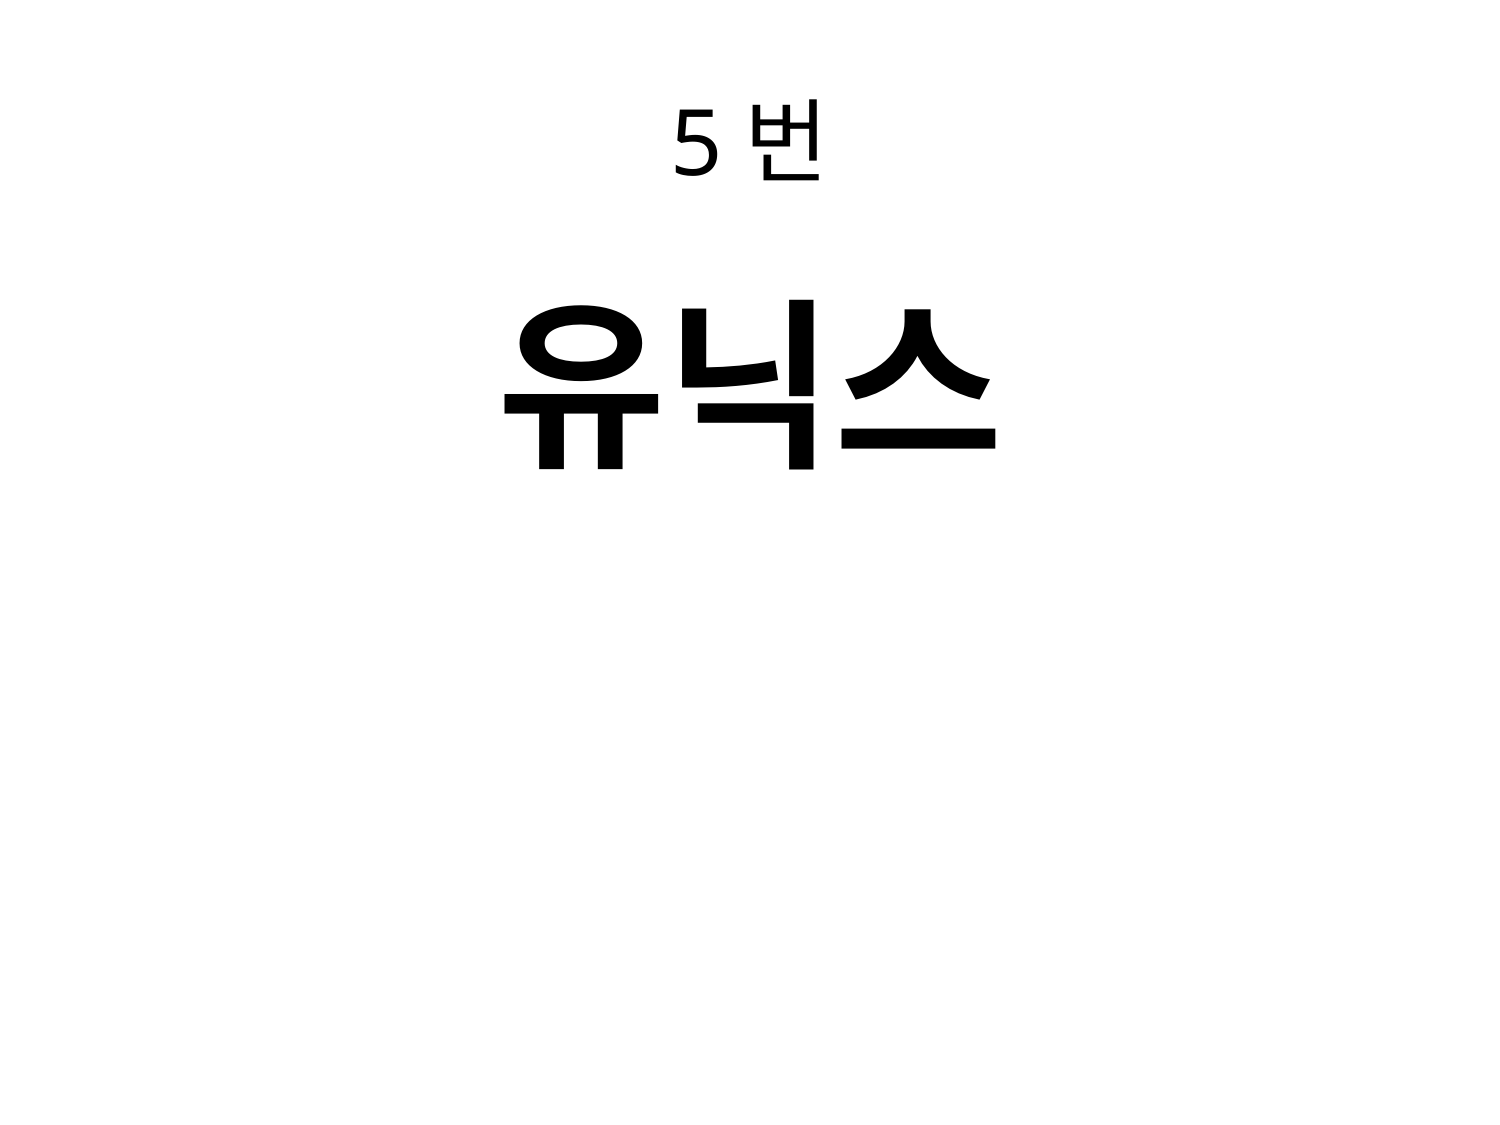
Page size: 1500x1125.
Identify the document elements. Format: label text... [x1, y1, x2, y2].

list 유닉스 [75, 262, 1425, 1005]
title 5번 [75, 45, 1425, 233]
